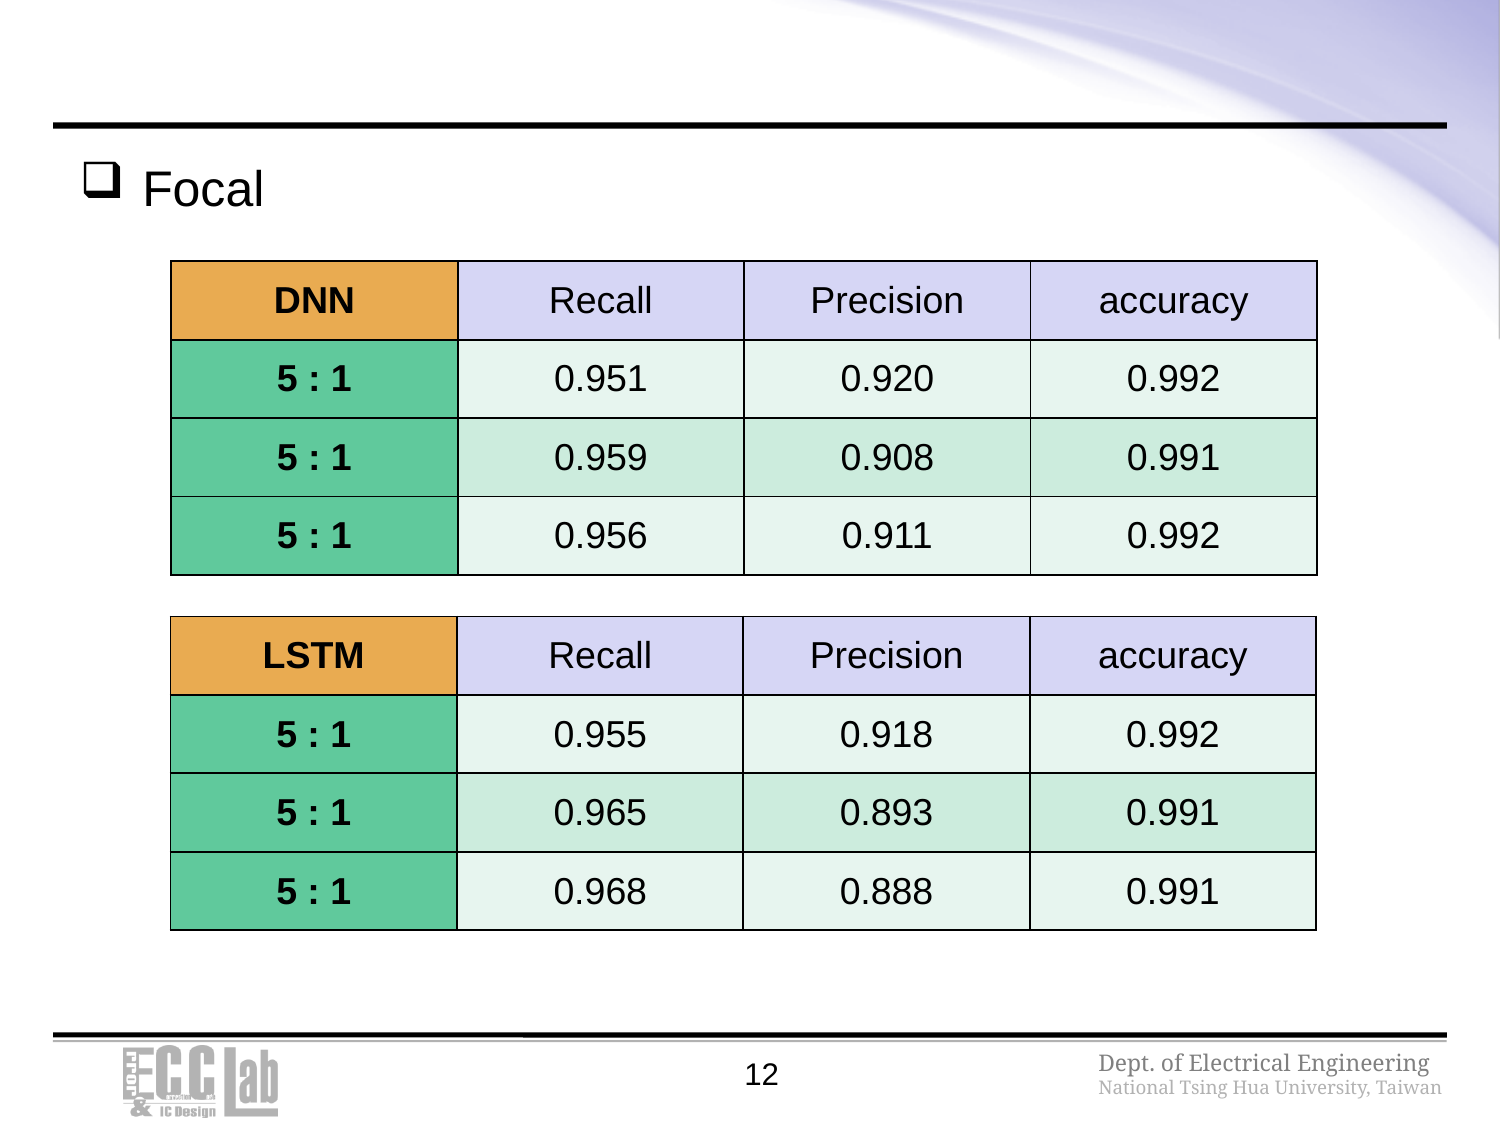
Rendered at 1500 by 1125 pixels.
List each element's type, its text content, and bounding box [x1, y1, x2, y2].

table_cell 0.888 [744, 853, 1029, 929]
picture [123, 1045, 278, 1118]
table_cell 0.992 [1031, 341, 1316, 417]
slide_number 12 [643, 1046, 881, 1095]
table_cell 0.956 [459, 497, 743, 574]
table_header Precision [744, 617, 1029, 694]
table_header Precision [745, 262, 1030, 339]
table_header accuracy [1031, 617, 1315, 694]
table_cell 0.911 [745, 497, 1030, 574]
table_header Recall [458, 617, 742, 694]
table_cell 0.955 [458, 696, 742, 772]
table_cell 5 : 1 [172, 419, 457, 496]
table_cell 0.991 [1031, 853, 1315, 929]
table_cell 0.951 [459, 341, 743, 417]
picture [768, 0, 1500, 350]
table_cell 5 : 1 [171, 774, 456, 851]
table_header accuracy [1031, 262, 1316, 339]
table_cell 0.965 [458, 774, 742, 851]
table_cell 5 : 1 [172, 341, 457, 417]
table_cell 0.991 [1031, 419, 1316, 496]
table_cell 0.992 [1031, 696, 1315, 772]
table_header Recall [459, 262, 743, 339]
table_cell 0.991 [1031, 774, 1315, 851]
table_cell 5 : 1 [171, 696, 456, 772]
table_cell 0.908 [745, 419, 1030, 496]
table_cell 0.992 [1031, 497, 1316, 574]
table_header LSTM [171, 617, 456, 694]
table_cell 5 : 1 [172, 497, 457, 574]
table_cell 5 : 1 [171, 853, 456, 929]
table_cell 0.918 [744, 696, 1029, 772]
table_cell 0.920 [745, 341, 1030, 417]
table_cell 0.893 [744, 774, 1029, 851]
table_cell 0.959 [459, 419, 743, 496]
table_header DNN [172, 262, 457, 339]
table_cell 0.968 [458, 853, 742, 929]
